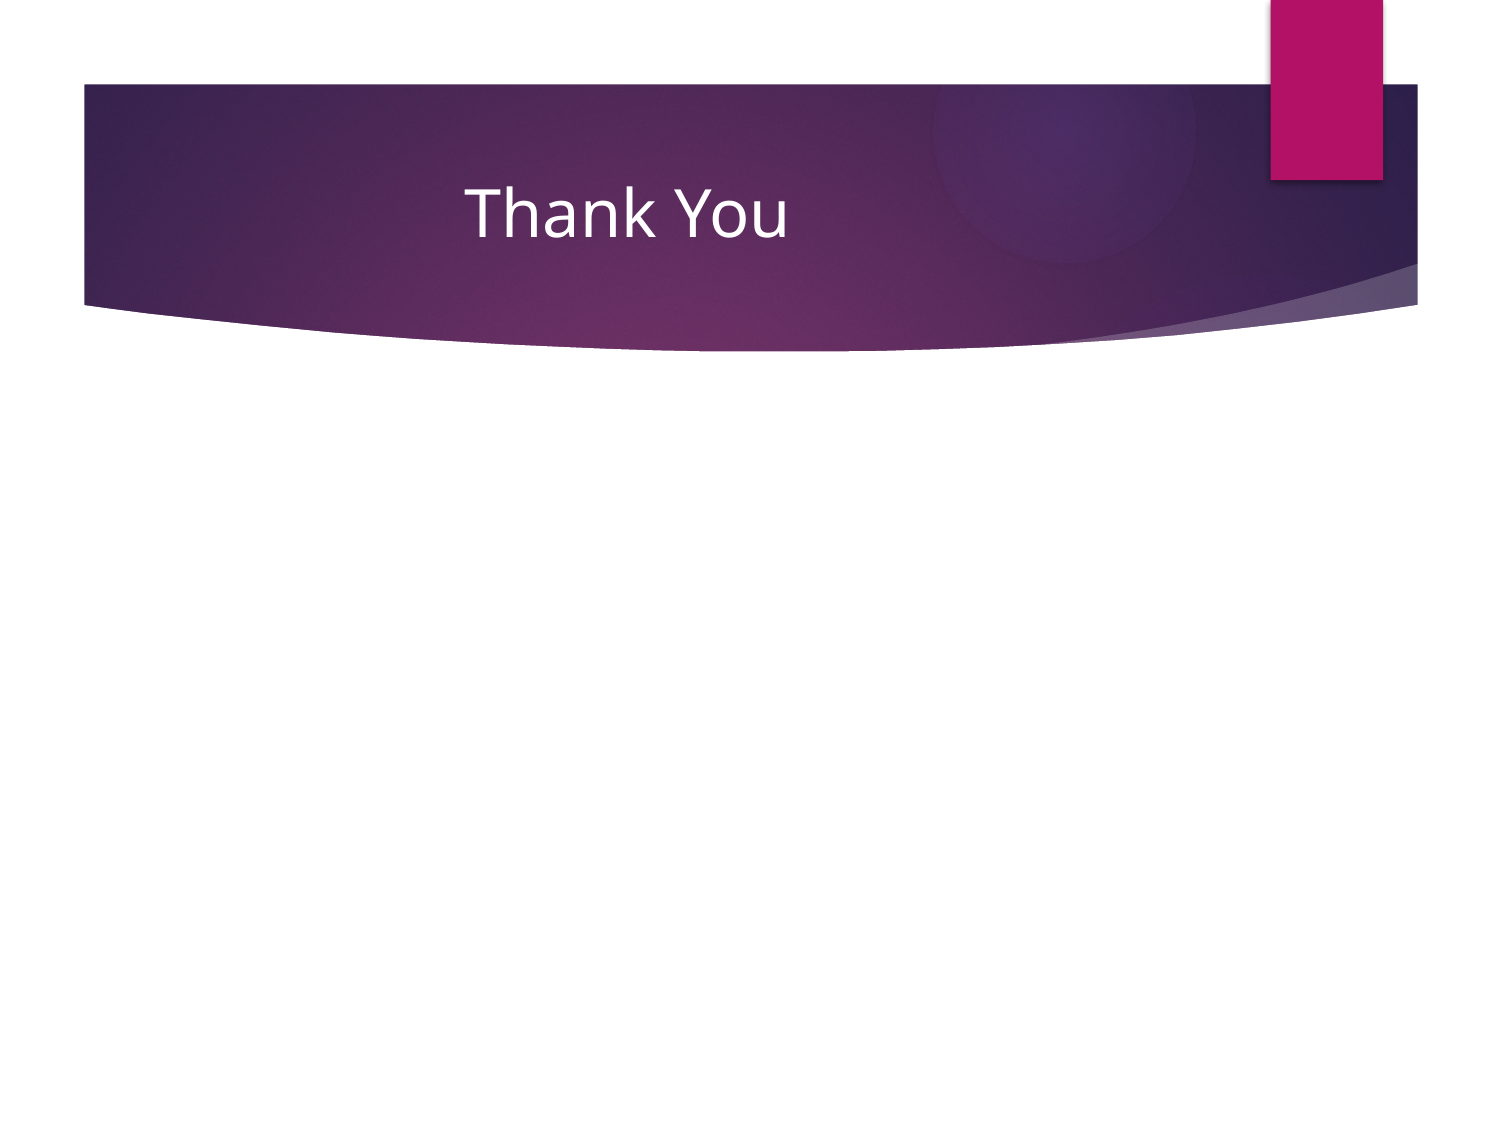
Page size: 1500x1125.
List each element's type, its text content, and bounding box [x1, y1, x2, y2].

title Thank You [142, 152, 1183, 269]
